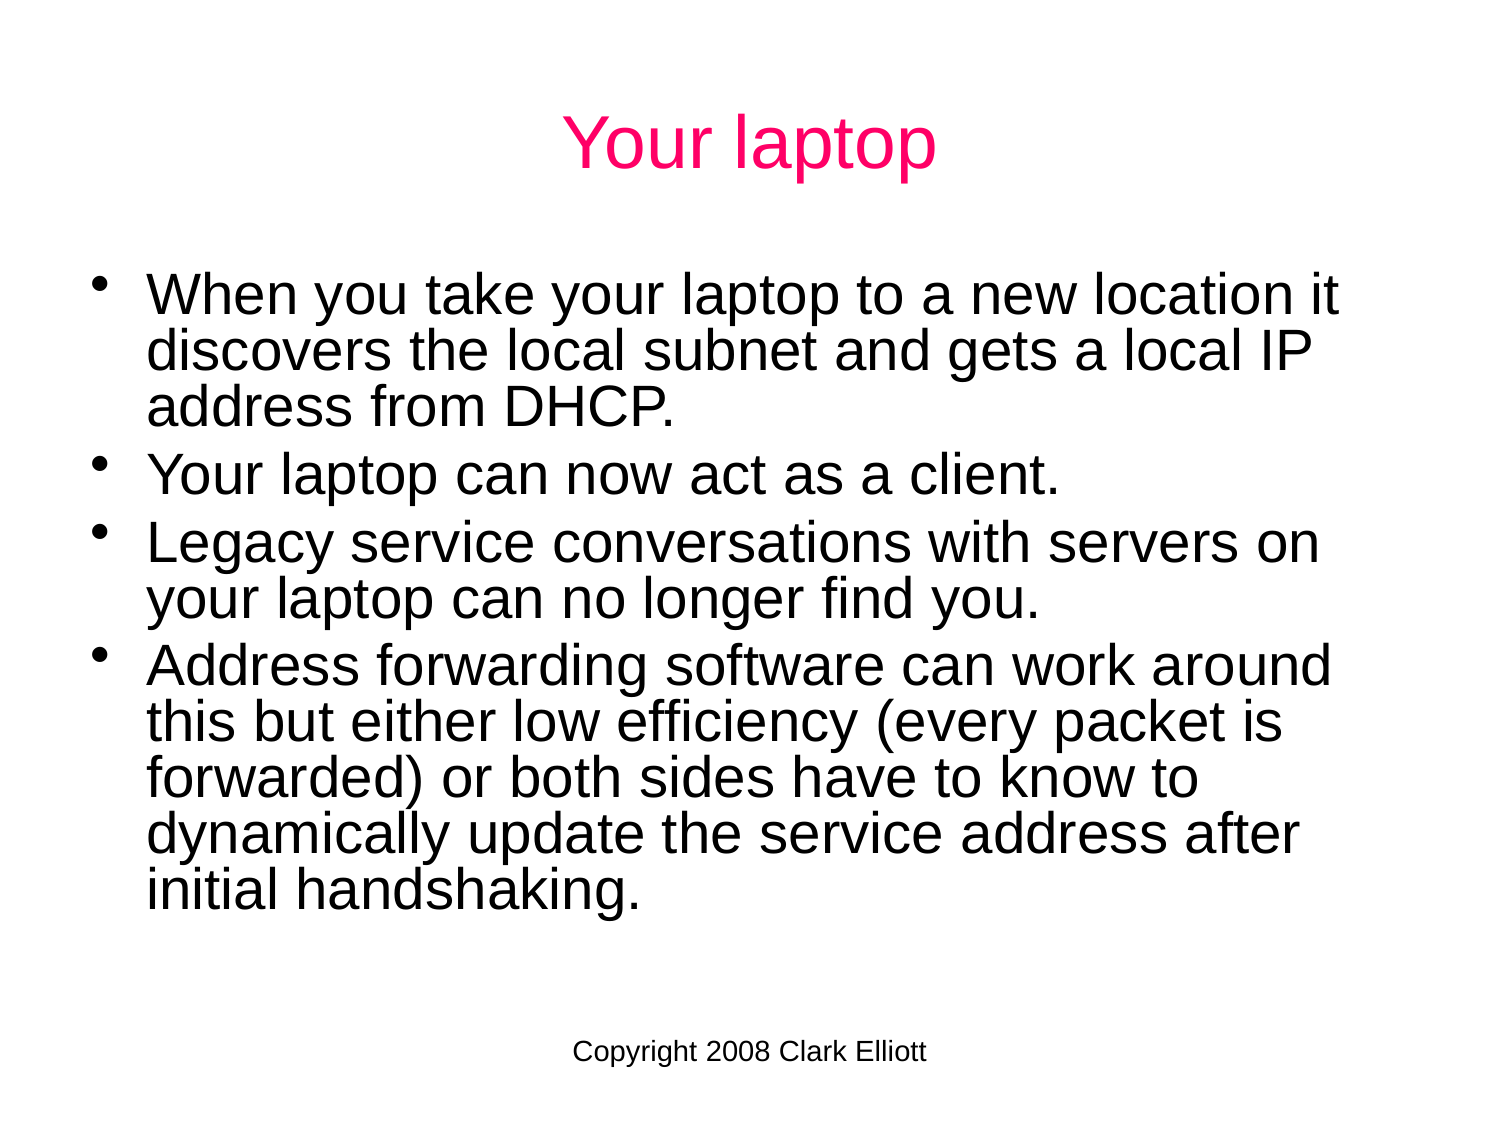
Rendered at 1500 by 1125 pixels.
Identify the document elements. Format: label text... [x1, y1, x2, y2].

title Your laptop [75, 45, 1425, 233]
list When you take your laptop to a new location it discovers the local subnet and gets a local IP address from DHCP. Your laptop can now act as a client. Legacy service conversations with servers on your laptop can no longer find you. Address forwarding software can work around this but either low efficiency (every packet is forwarded) or both sides have to know to dynamically update the service address after initial handshaking. [75, 262, 1425, 1005]
text_box Copyright 2008 Clark Elliott [512, 1024, 988, 1103]
